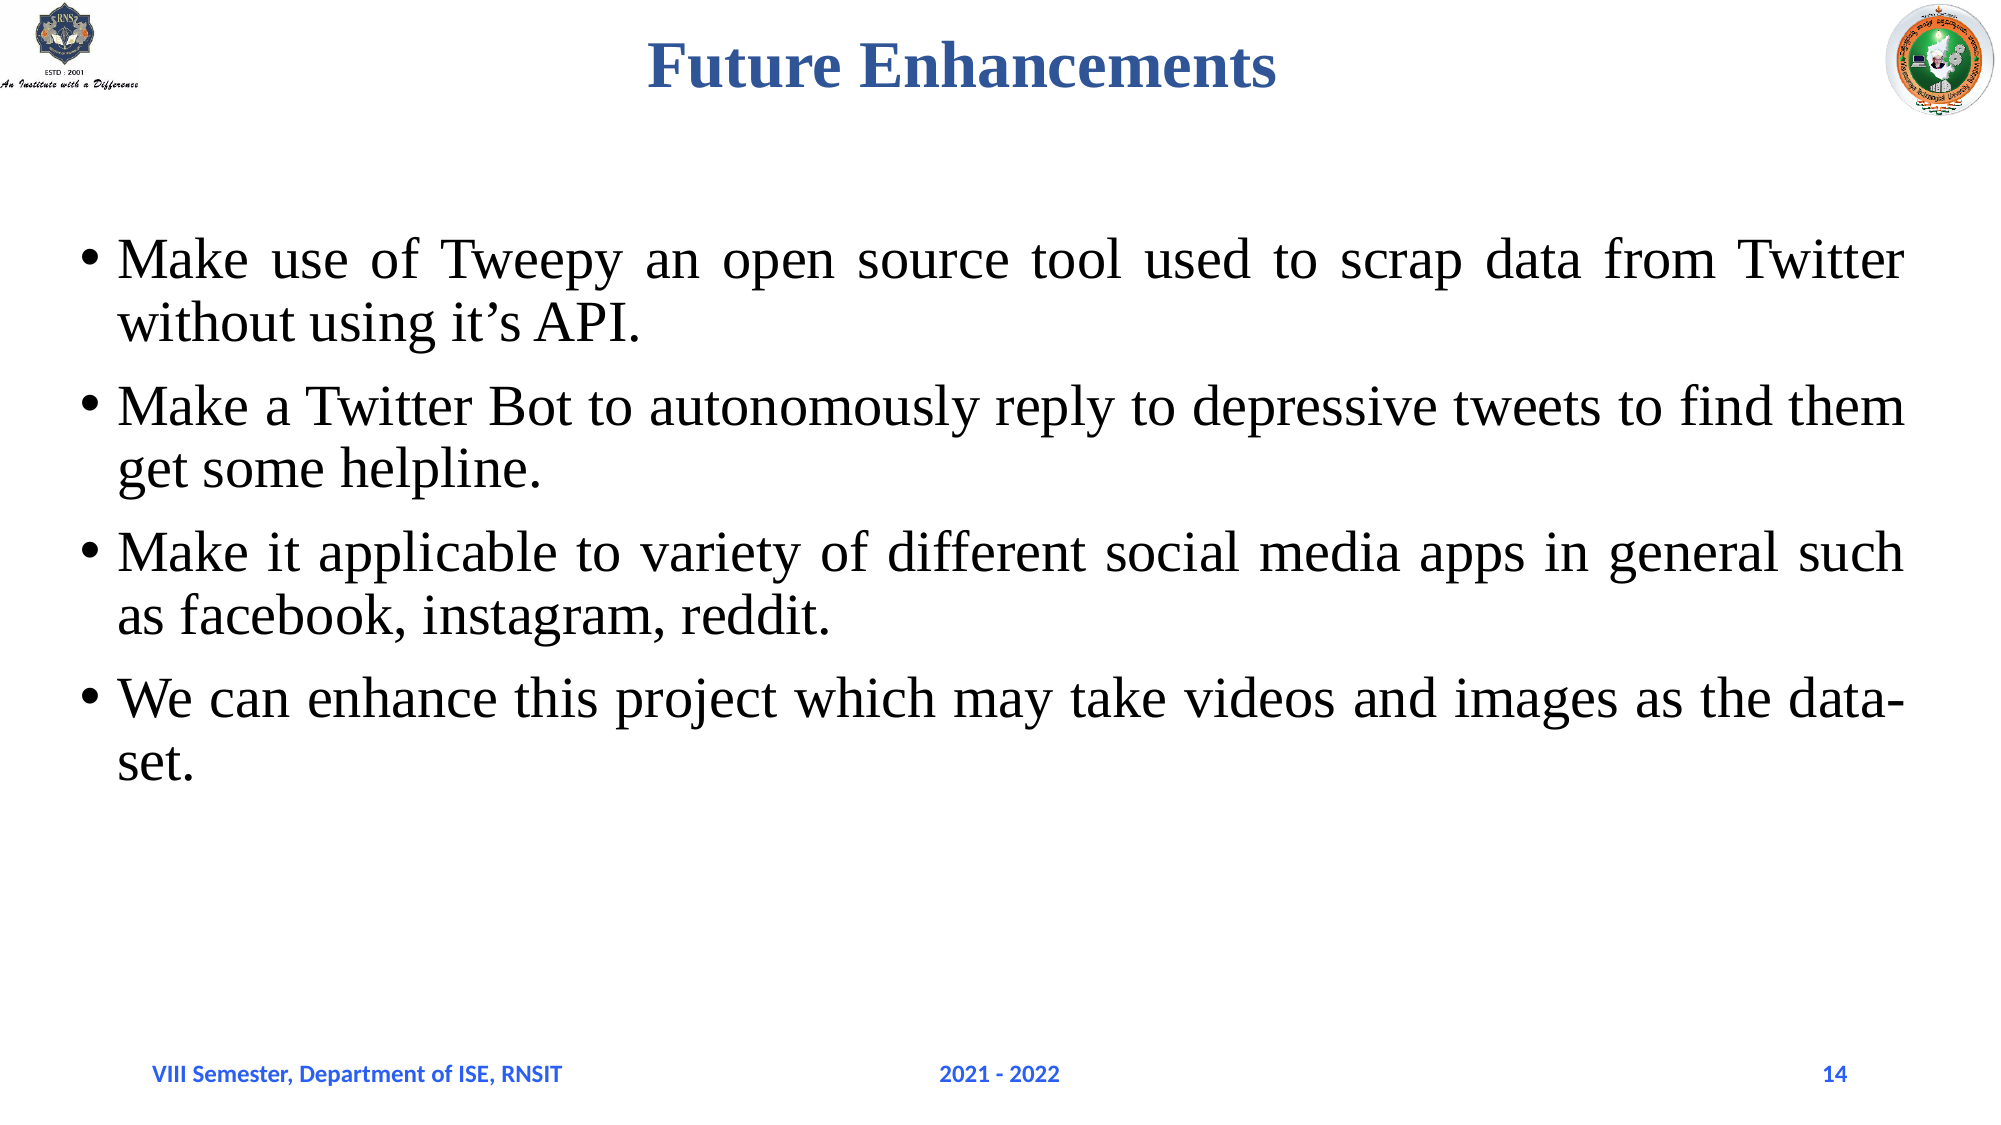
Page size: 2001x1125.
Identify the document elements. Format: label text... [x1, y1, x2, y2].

text_box <number> [1412, 1042, 1863, 1103]
text_box Future Enhancements [350, 22, 1576, 140]
text_box Make use of Tweepy an open source tool used to scrap data from Twitter without using it’s API. Make a Twitter Bot to autonomously reply to depressive tweets to find them get some helpline. Make it applicable to variety of different social media apps in general such as facebook, instagram, reddit. We can enhance this project which may take videos and images as the data-set. [64, 154, 1922, 1023]
text_box 2021 - 2022 [662, 1042, 1338, 1103]
text_box VIII Semester, Department of ISE, RNSIT [137, 1042, 662, 1103]
picture [0, 0, 138, 90]
picture [1882, 2, 1997, 117]
